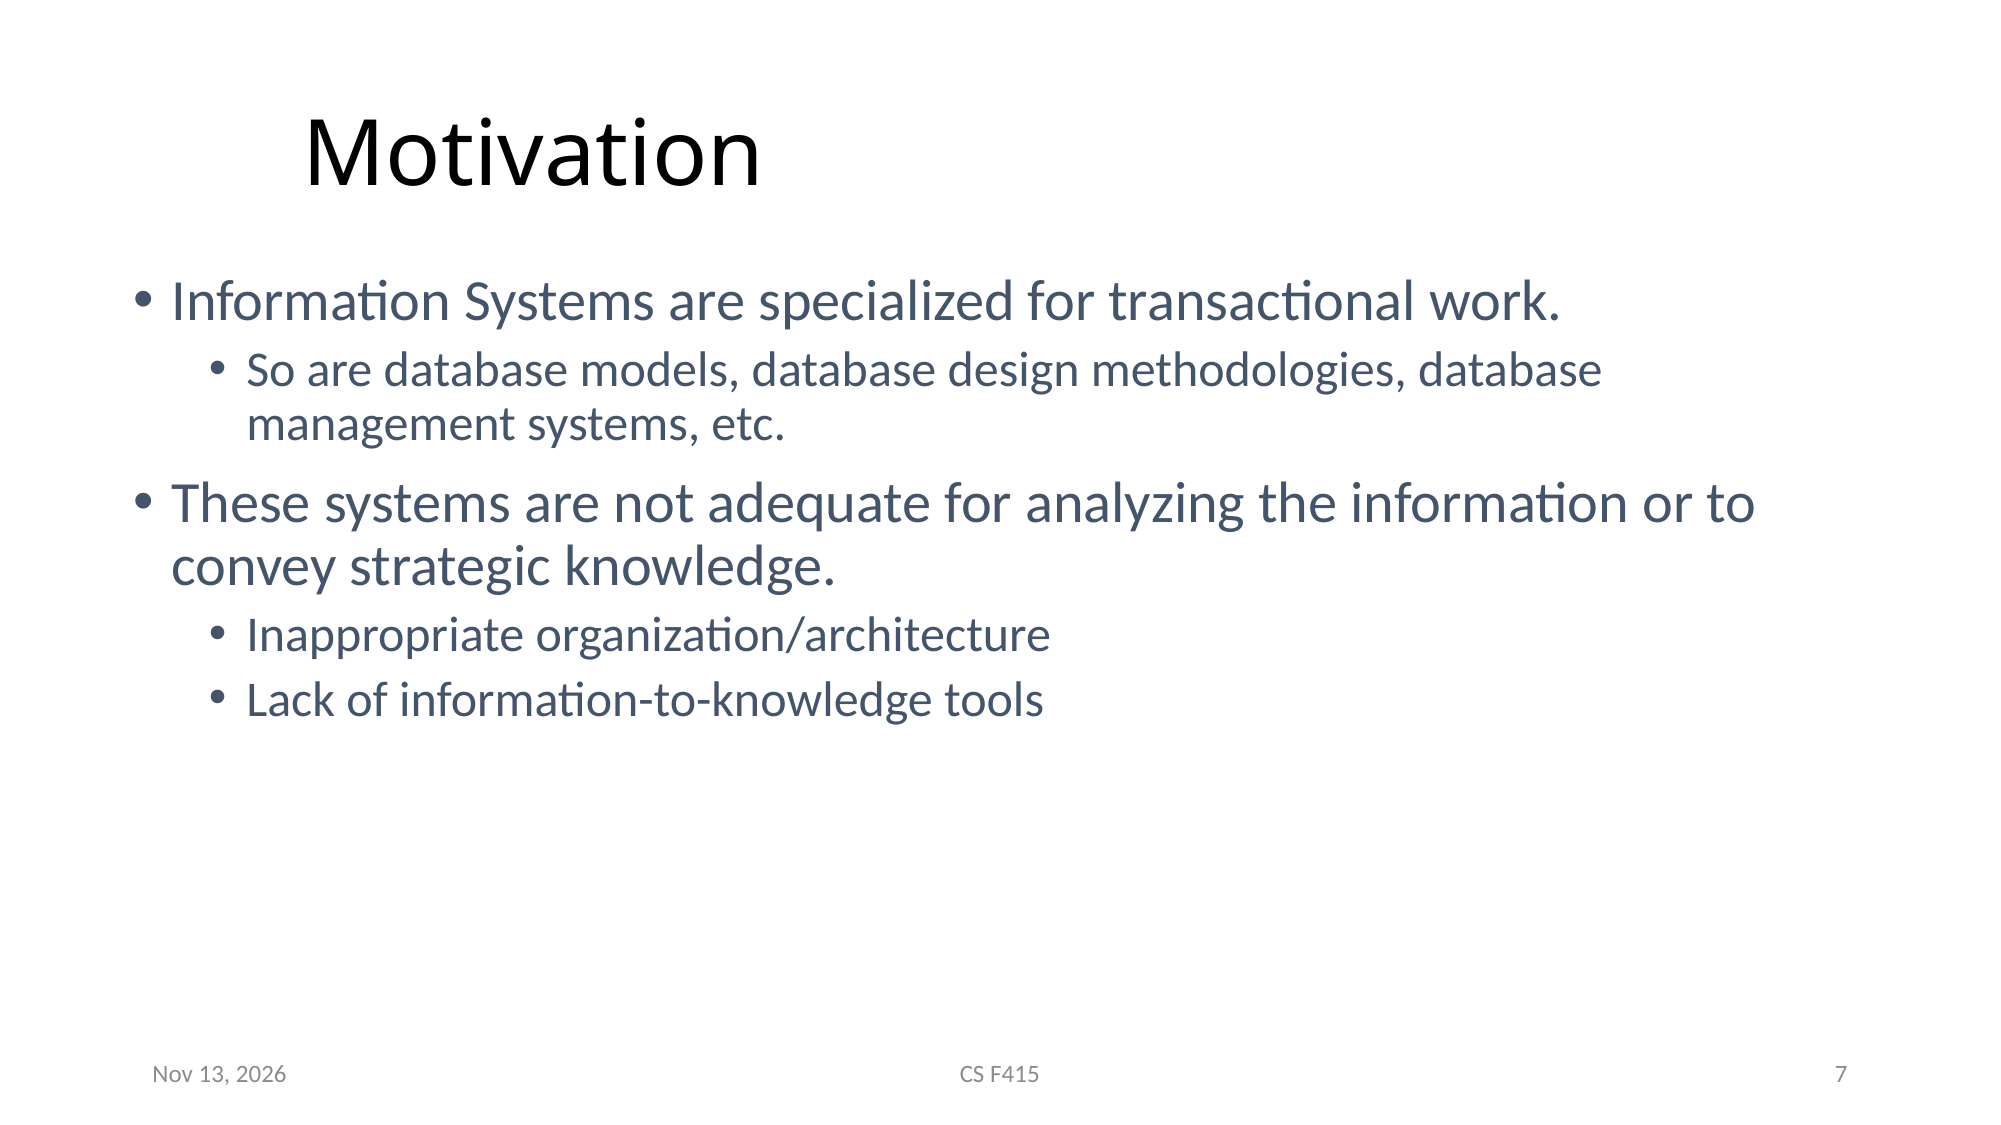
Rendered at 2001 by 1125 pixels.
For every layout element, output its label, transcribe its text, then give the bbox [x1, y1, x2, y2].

list Information Systems are specialized for transactional work. So are database models, database design methodologies, database management systems, etc. These systems are not adequate for analyzing the information or to convey strategic knowledge. Inappropriate organization/architecture Lack of information-to-knowledge tools [118, 262, 1886, 1075]
slide_number 7 [1412, 1042, 1863, 1103]
title Motivation [287, 62, 838, 250]
slide_number 9-Jan-19 [137, 1042, 588, 1103]
footer CS F415 [662, 1042, 1338, 1103]
